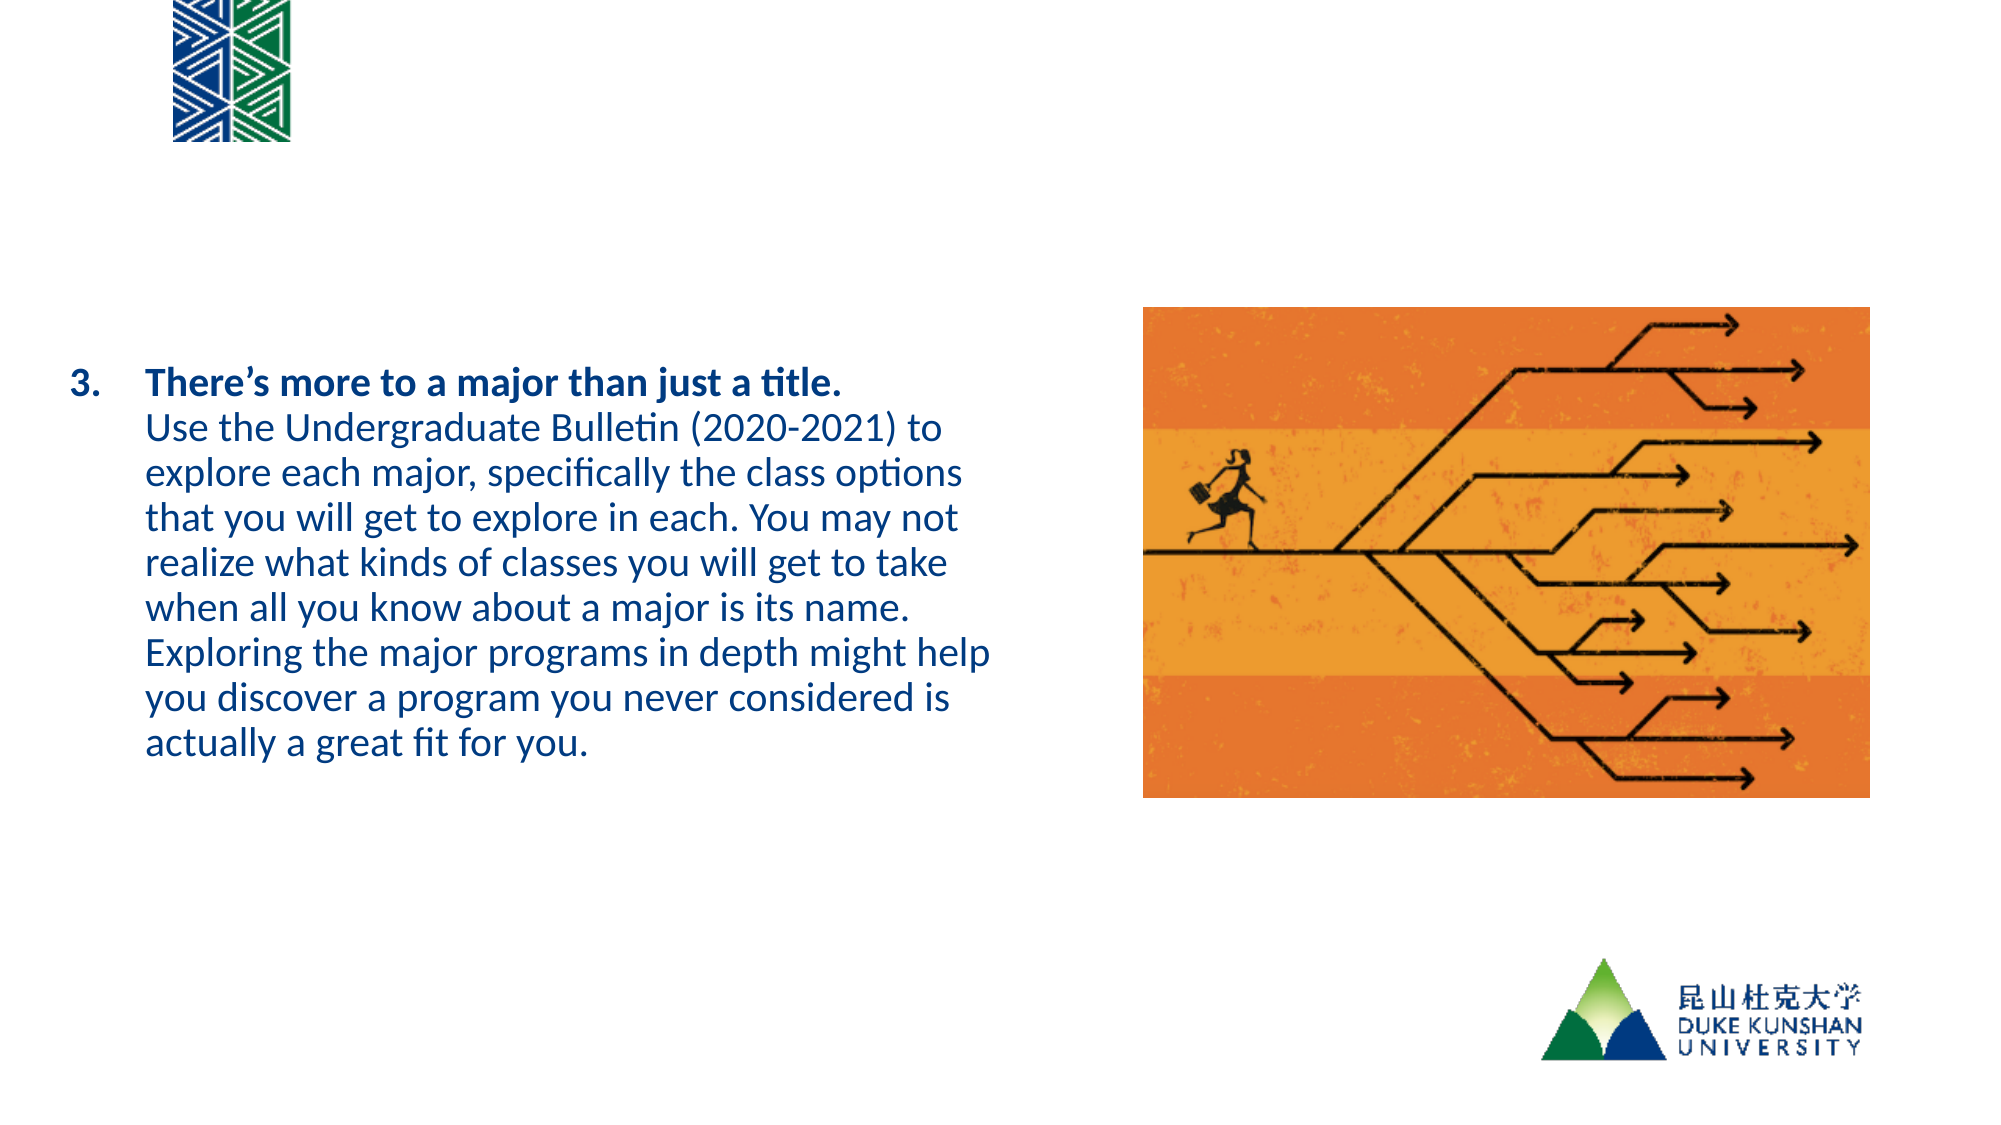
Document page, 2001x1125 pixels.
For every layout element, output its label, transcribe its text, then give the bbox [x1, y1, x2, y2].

picture [1143, 307, 1870, 798]
picture [1540, 956, 1863, 1062]
text_box 3. There’s more to a major than just a title. Use the Undergraduate Bulletin (2020-2021) to explore each major, specifically the class options that you will get to explore in each. You may not realize what kinds of classes you will get to take when all you know about a major is its name. Exploring the major programs in depth might help you discover a program you never considered is actually a great fit for you. [54, 261, 1014, 864]
picture [173, 0, 292, 142]
